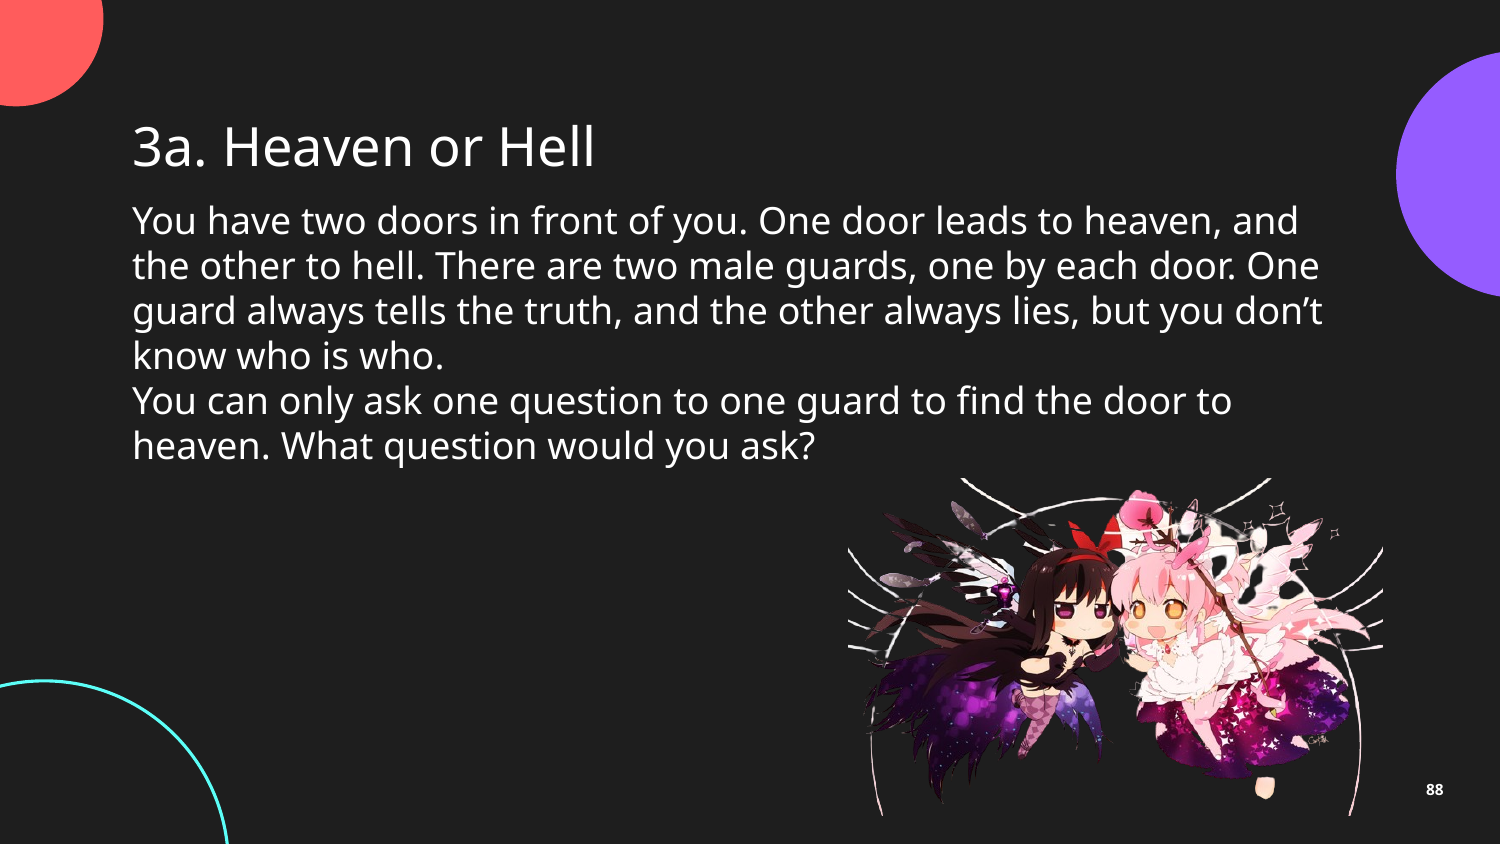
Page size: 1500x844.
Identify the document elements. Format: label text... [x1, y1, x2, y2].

text_box You have two doors in front of you. One door leads to heaven, and the other to hell. There are two male guards, one by each door. One guard always tells the truth, and the other always lies, but you don’t know who is who. You can only ask one question to one guard to find the door to heaven. What question would you ask? [117, 182, 1383, 304]
title 3a. Heaven or Hell [117, 106, 1383, 182]
slide_number 88 [1389, 764, 1480, 816]
picture [848, 478, 1383, 817]
